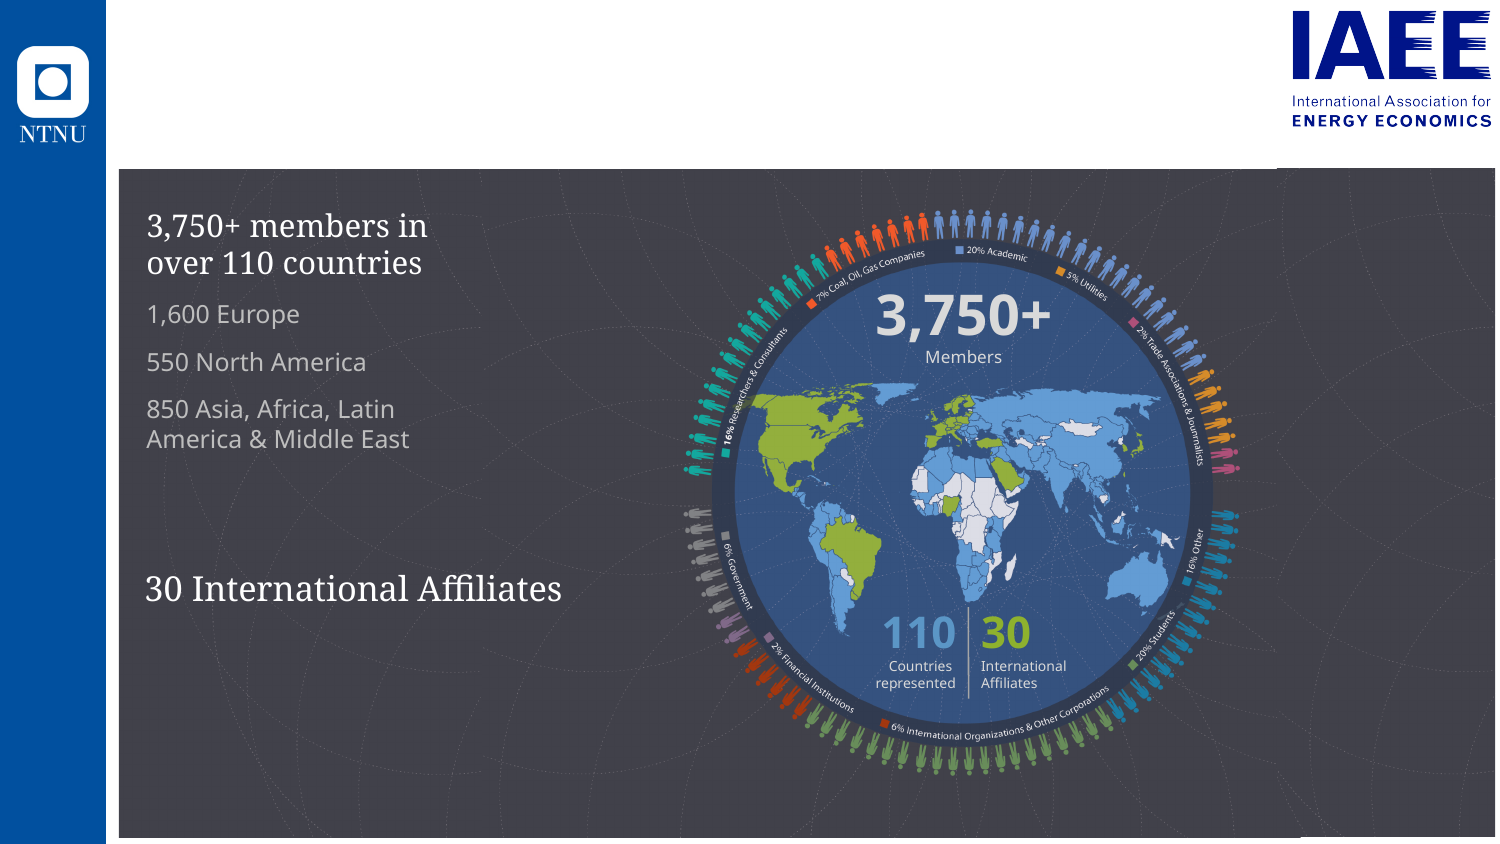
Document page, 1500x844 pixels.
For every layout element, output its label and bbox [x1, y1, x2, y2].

picture [0, 0, 106, 844]
text_box [118, 168, 1496, 838]
picture [1287, 5, 1496, 131]
